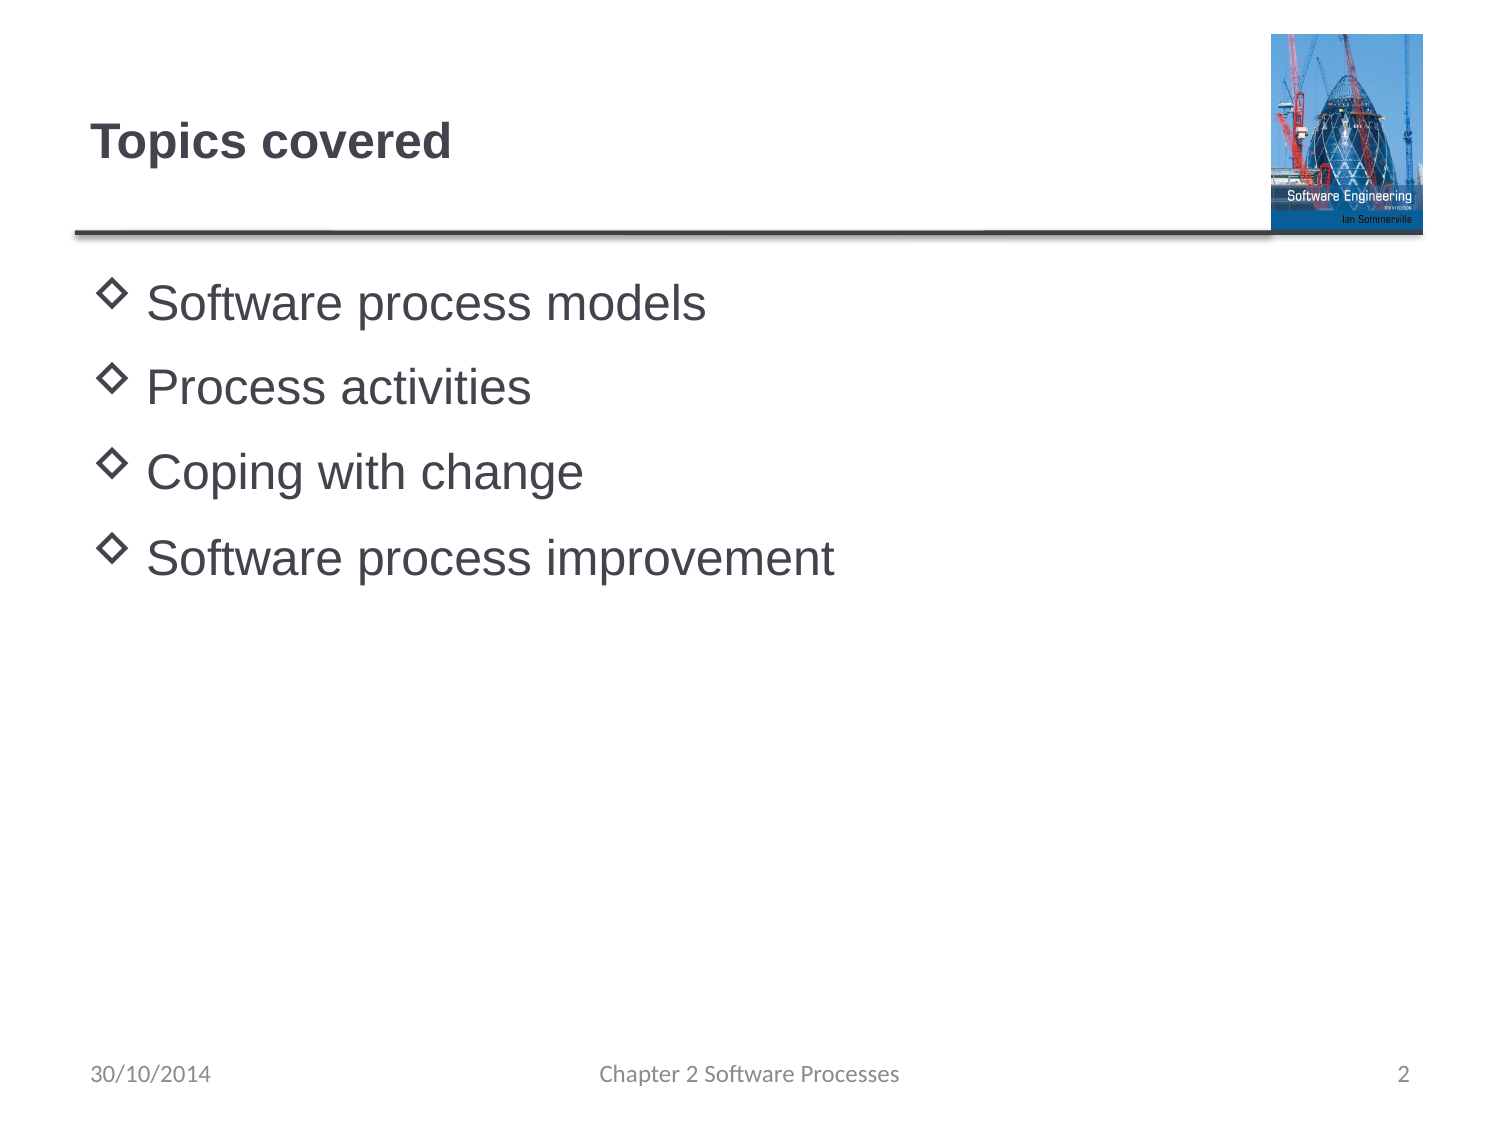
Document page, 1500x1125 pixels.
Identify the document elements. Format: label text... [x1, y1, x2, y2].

slide_number 2 [1074, 1042, 1425, 1103]
picture [1271, 34, 1423, 230]
footer Chapter 2 Software Processes [512, 1042, 988, 1103]
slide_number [75, 1042, 425, 1103]
title Topics covered [74, 44, 1272, 233]
list Software process models Process activities Coping with change Software process improvement [75, 262, 1425, 1005]
